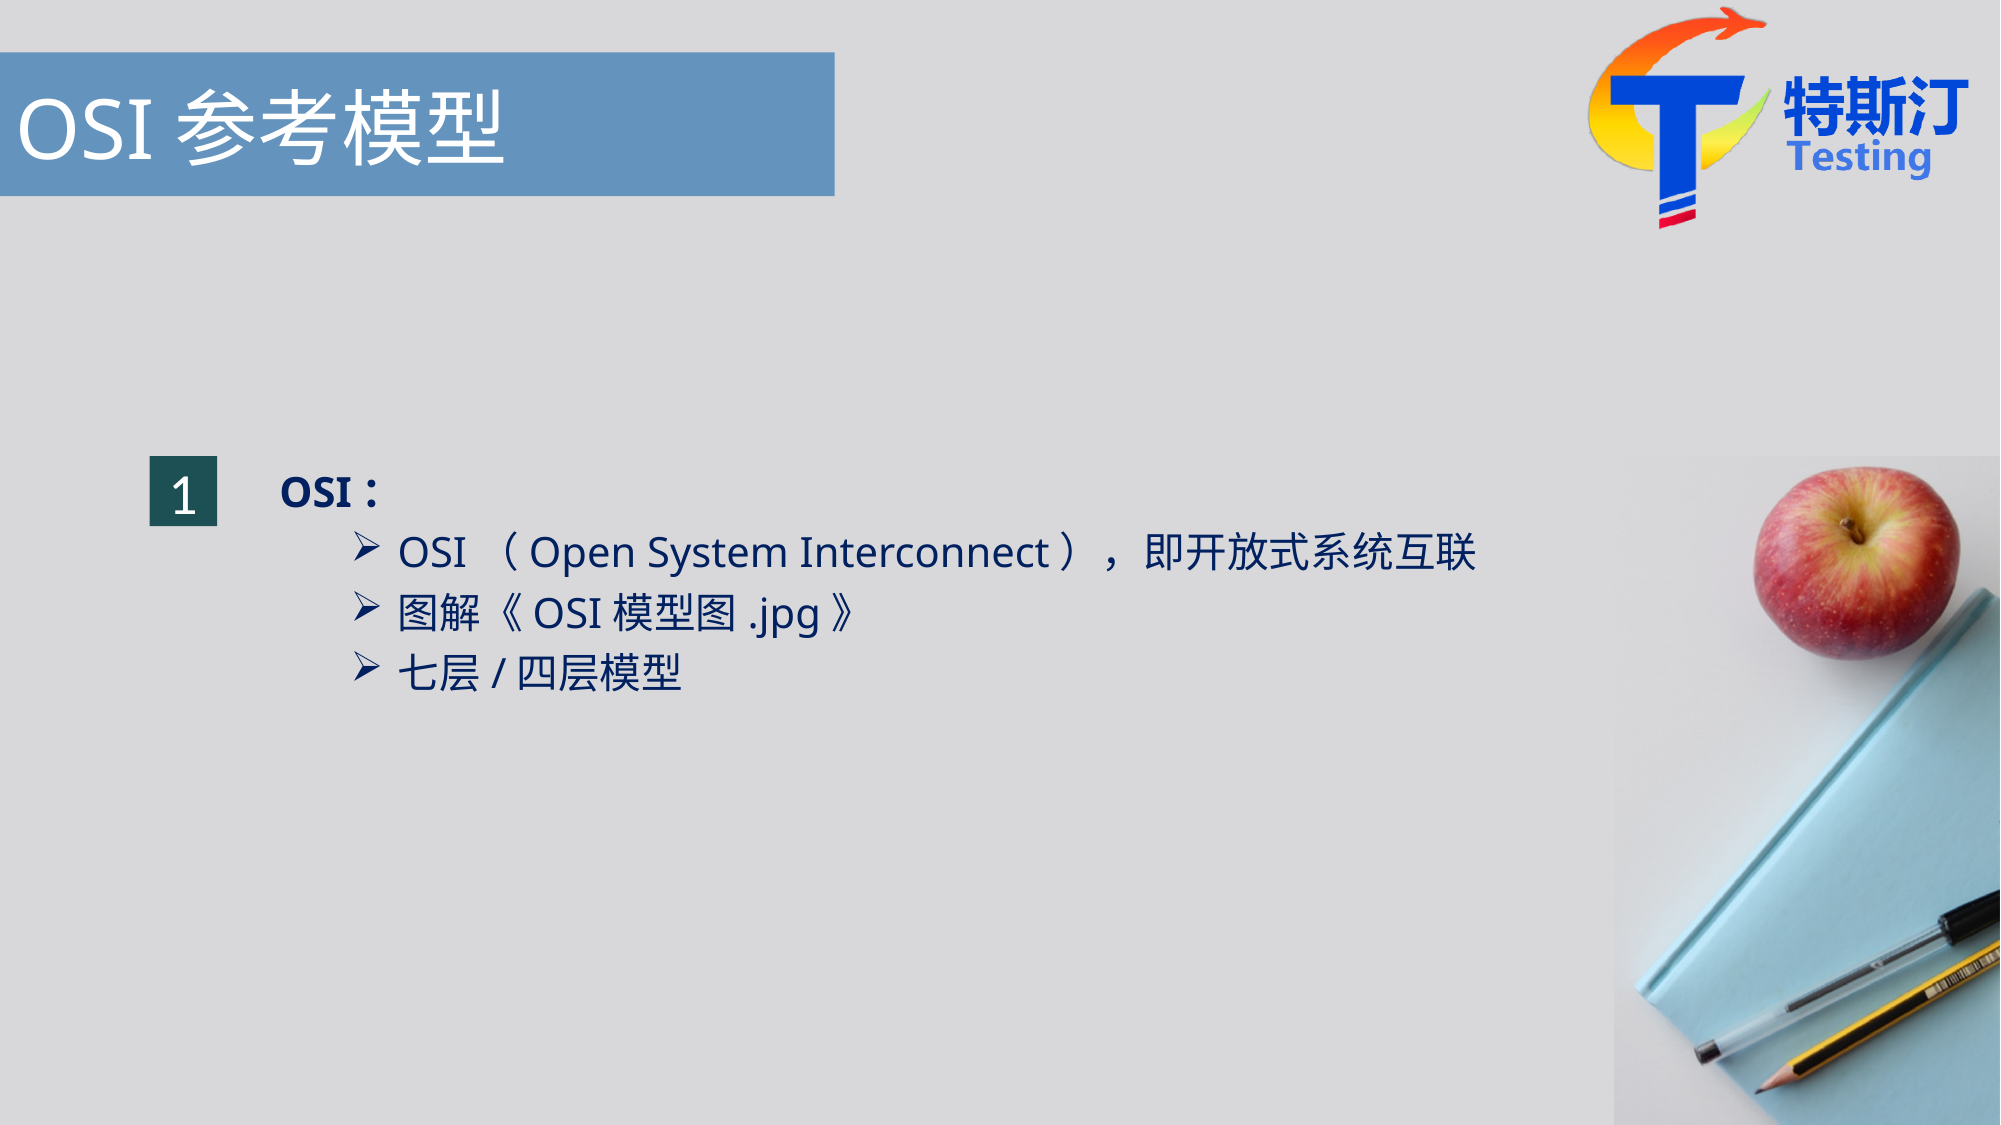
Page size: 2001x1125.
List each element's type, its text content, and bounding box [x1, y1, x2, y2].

title OSI参考模型 [0, 42, 823, 210]
picture [1614, 456, 2000, 1125]
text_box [149, 455, 1603, 755]
picture [1566, 0, 2000, 234]
